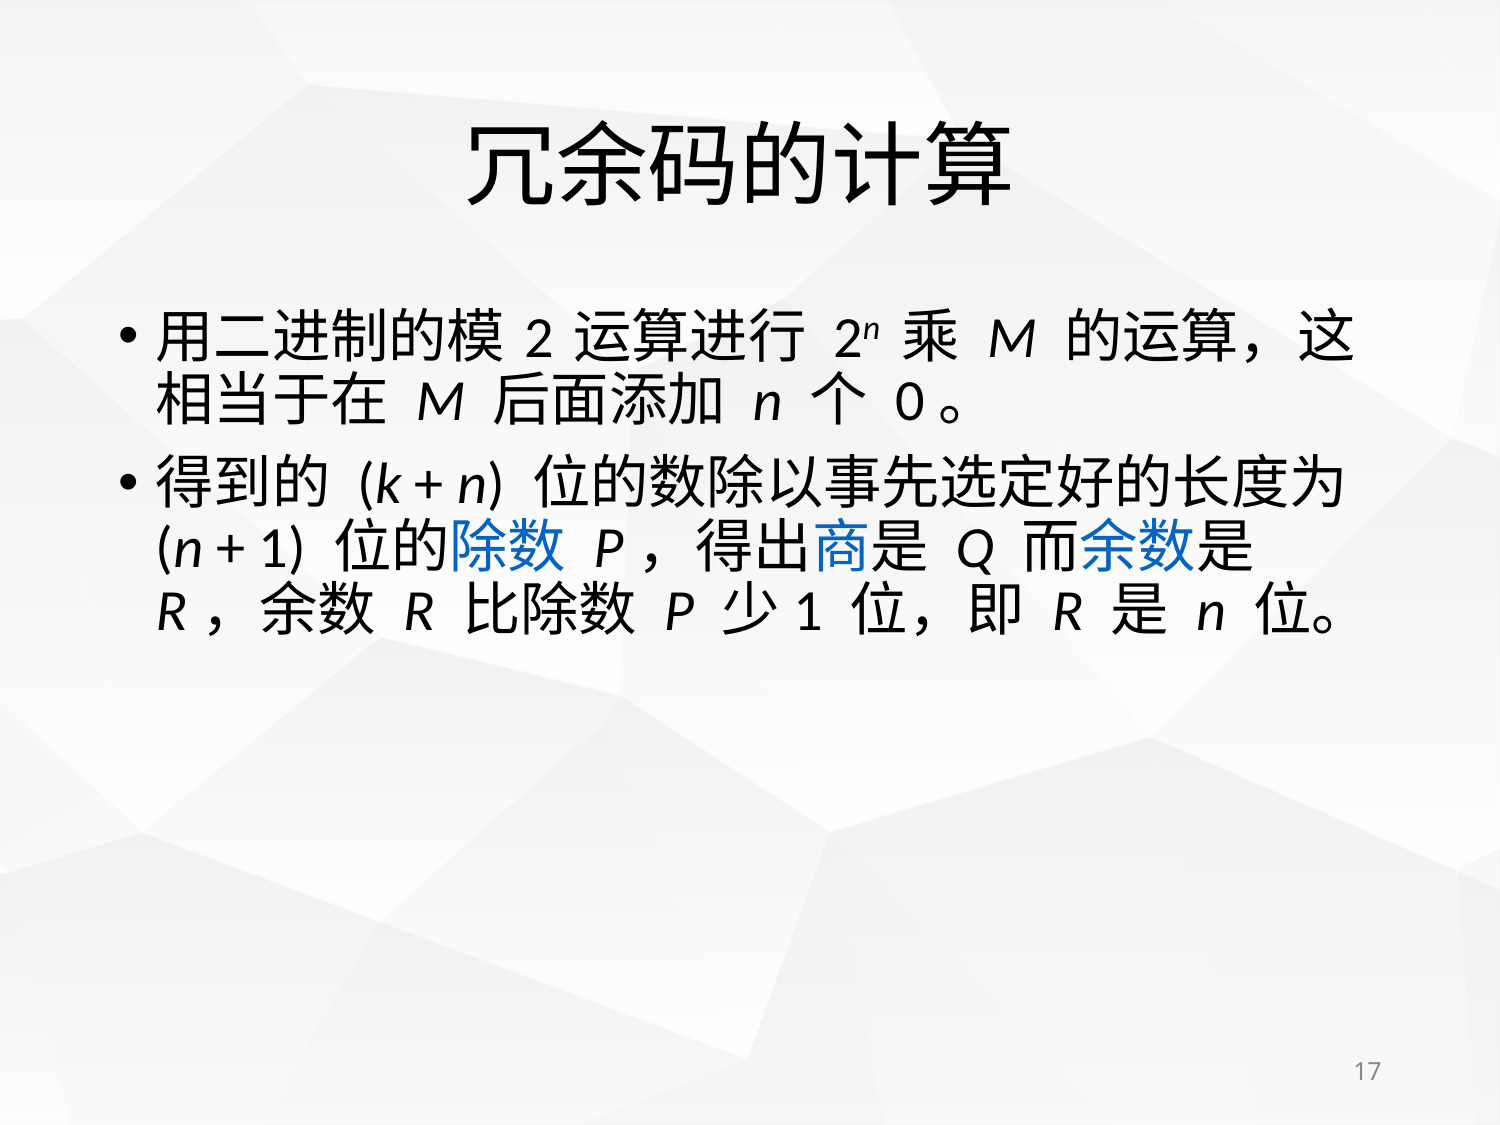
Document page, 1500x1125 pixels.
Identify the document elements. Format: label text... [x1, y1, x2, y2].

picture [0, 0, 1500, 1125]
list 用二进制的模 2 运算进行 2n 乘 M 的运算，这相当于在 M 后面添加 n 个 0。 得到的 (k + n) 位的数除以事先选定好的长度为 (n + 1) 位的除数 P，得出商是 Q 而余数是 R，余数 R 比除数 P 少1 位，即 R 是 n 位。 [103, 299, 1397, 1014]
slide_number 17 [1059, 1042, 1397, 1103]
title 冗余码的计算 [103, 59, 1397, 278]
